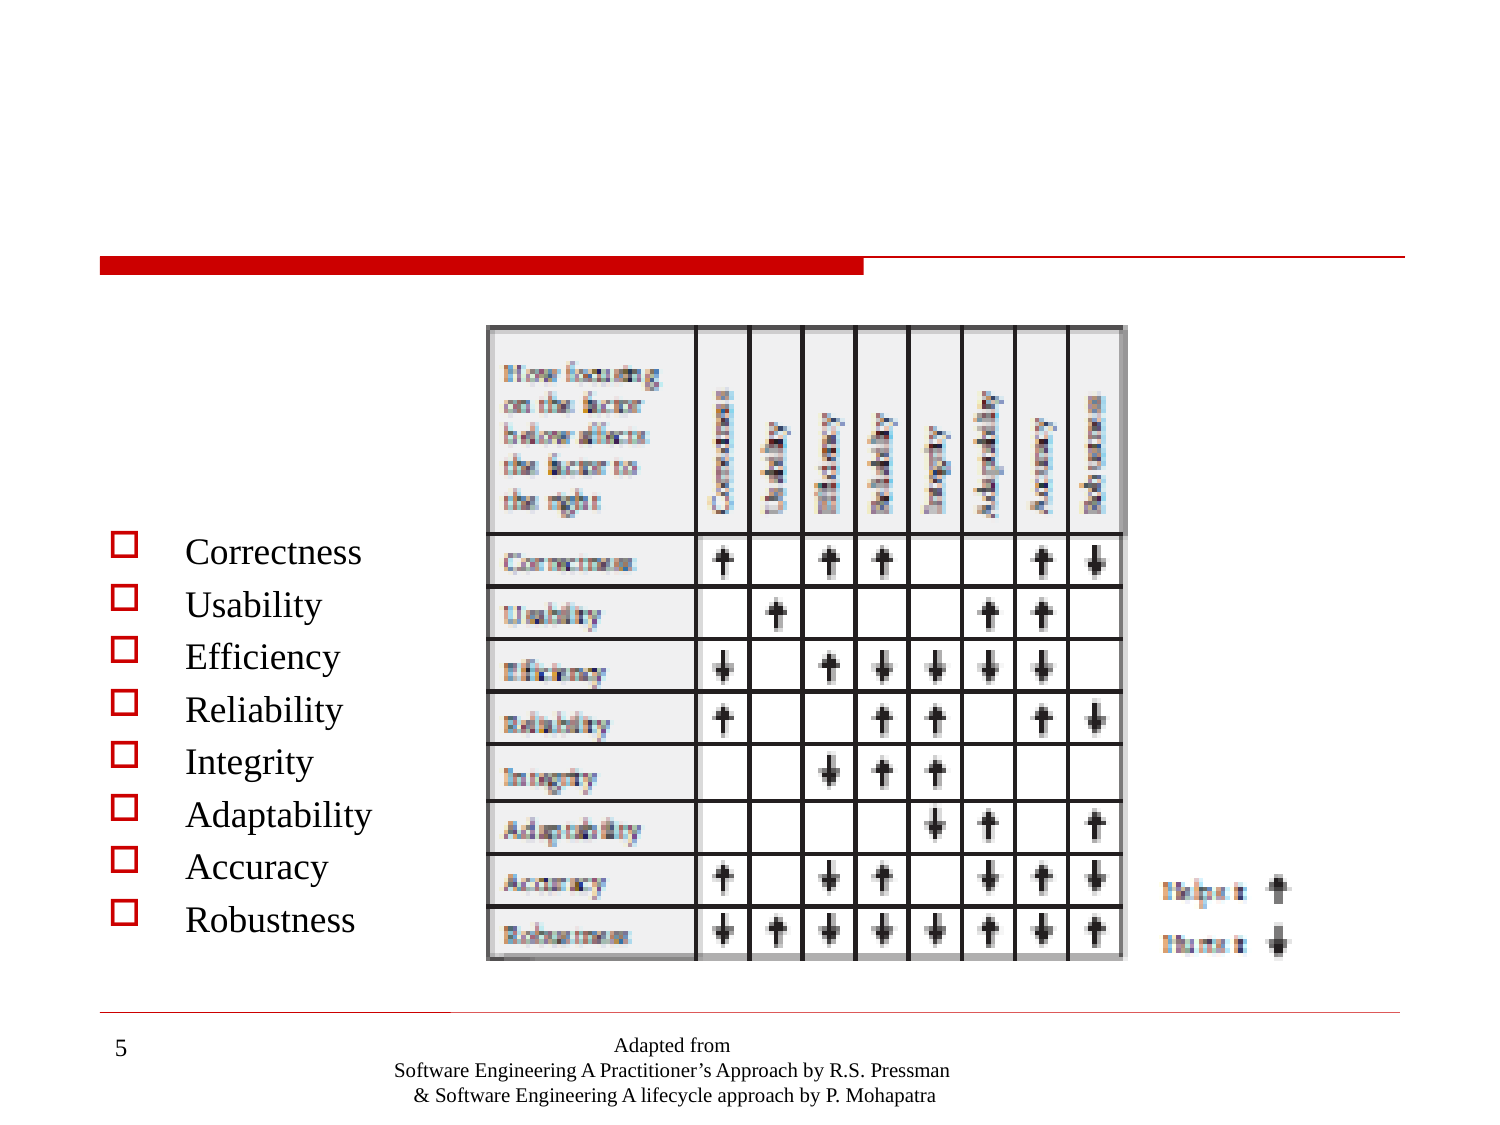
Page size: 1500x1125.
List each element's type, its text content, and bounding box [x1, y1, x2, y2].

picture [429, 303, 1319, 971]
slide_number 5 [99, 1024, 425, 1103]
footer Adapted from Software Engineering A Practitioner’s Approach by R.S. Pressman & Software Engineering A lifecycle approach by P. Mohapatra [362, 1024, 988, 1088]
list Correctness Usability Efficiency Reliability Integrity Adaptability Accuracy Robustness [92, 287, 1406, 988]
